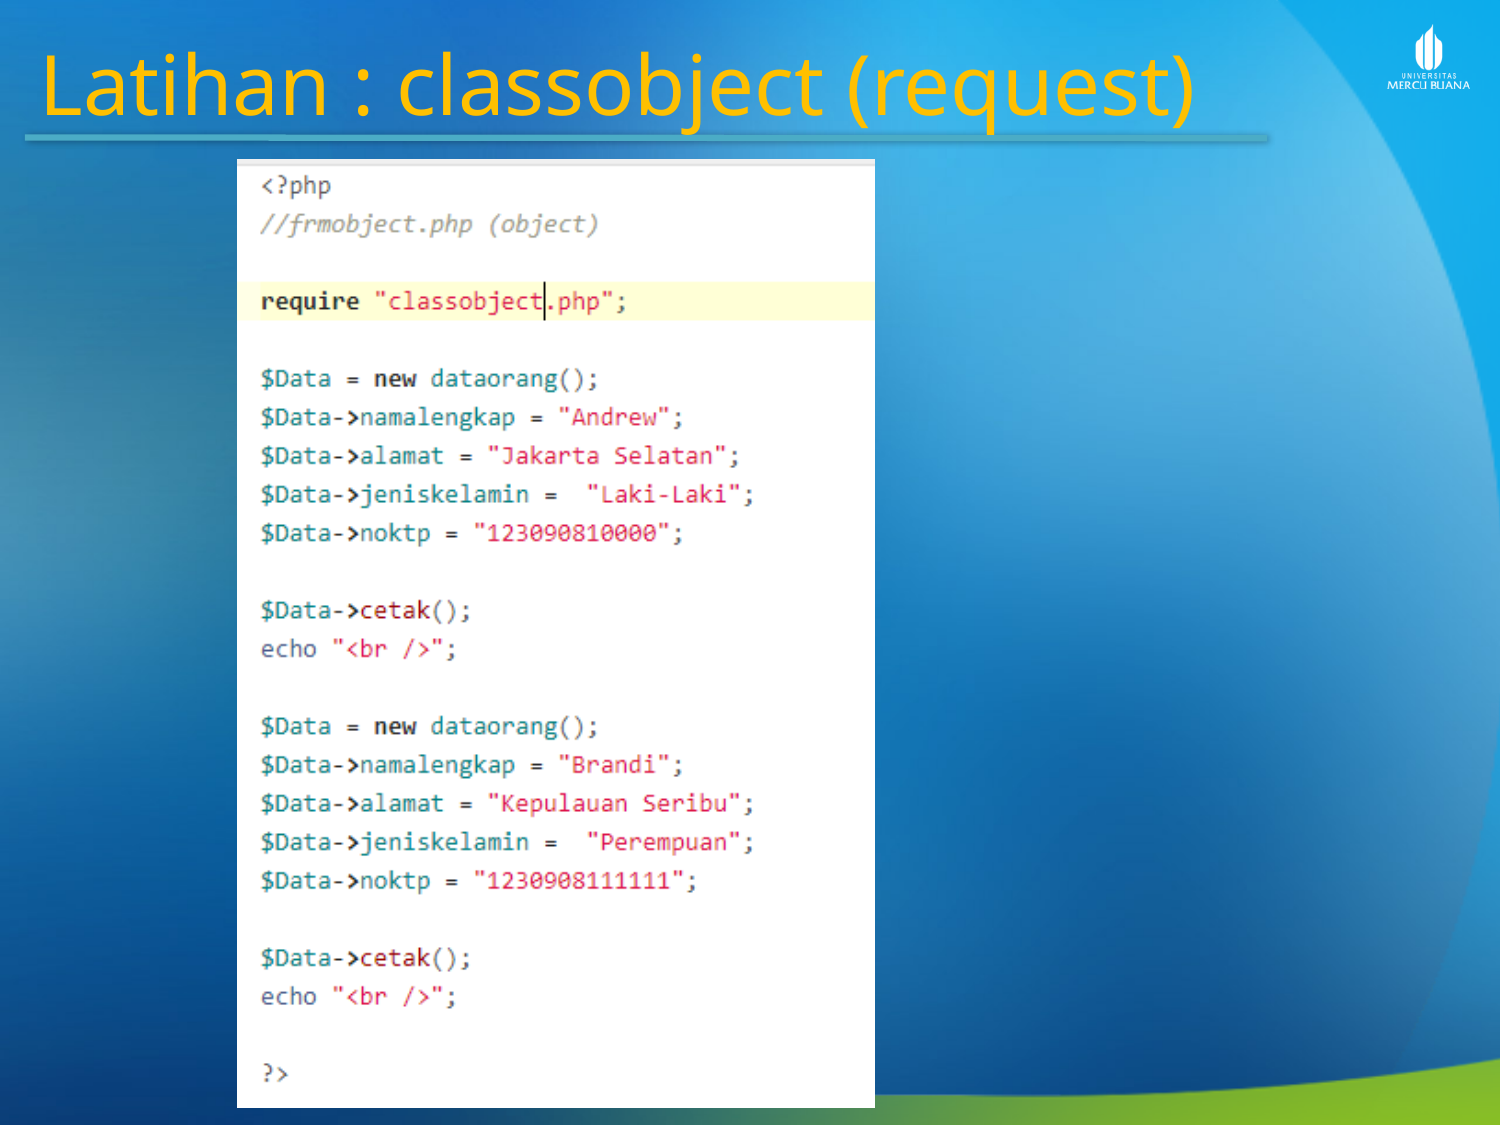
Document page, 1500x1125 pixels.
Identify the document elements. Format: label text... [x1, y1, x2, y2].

list Latihan : classobject (request) [24, 24, 1450, 150]
picture [0, 0, 1500, 1125]
